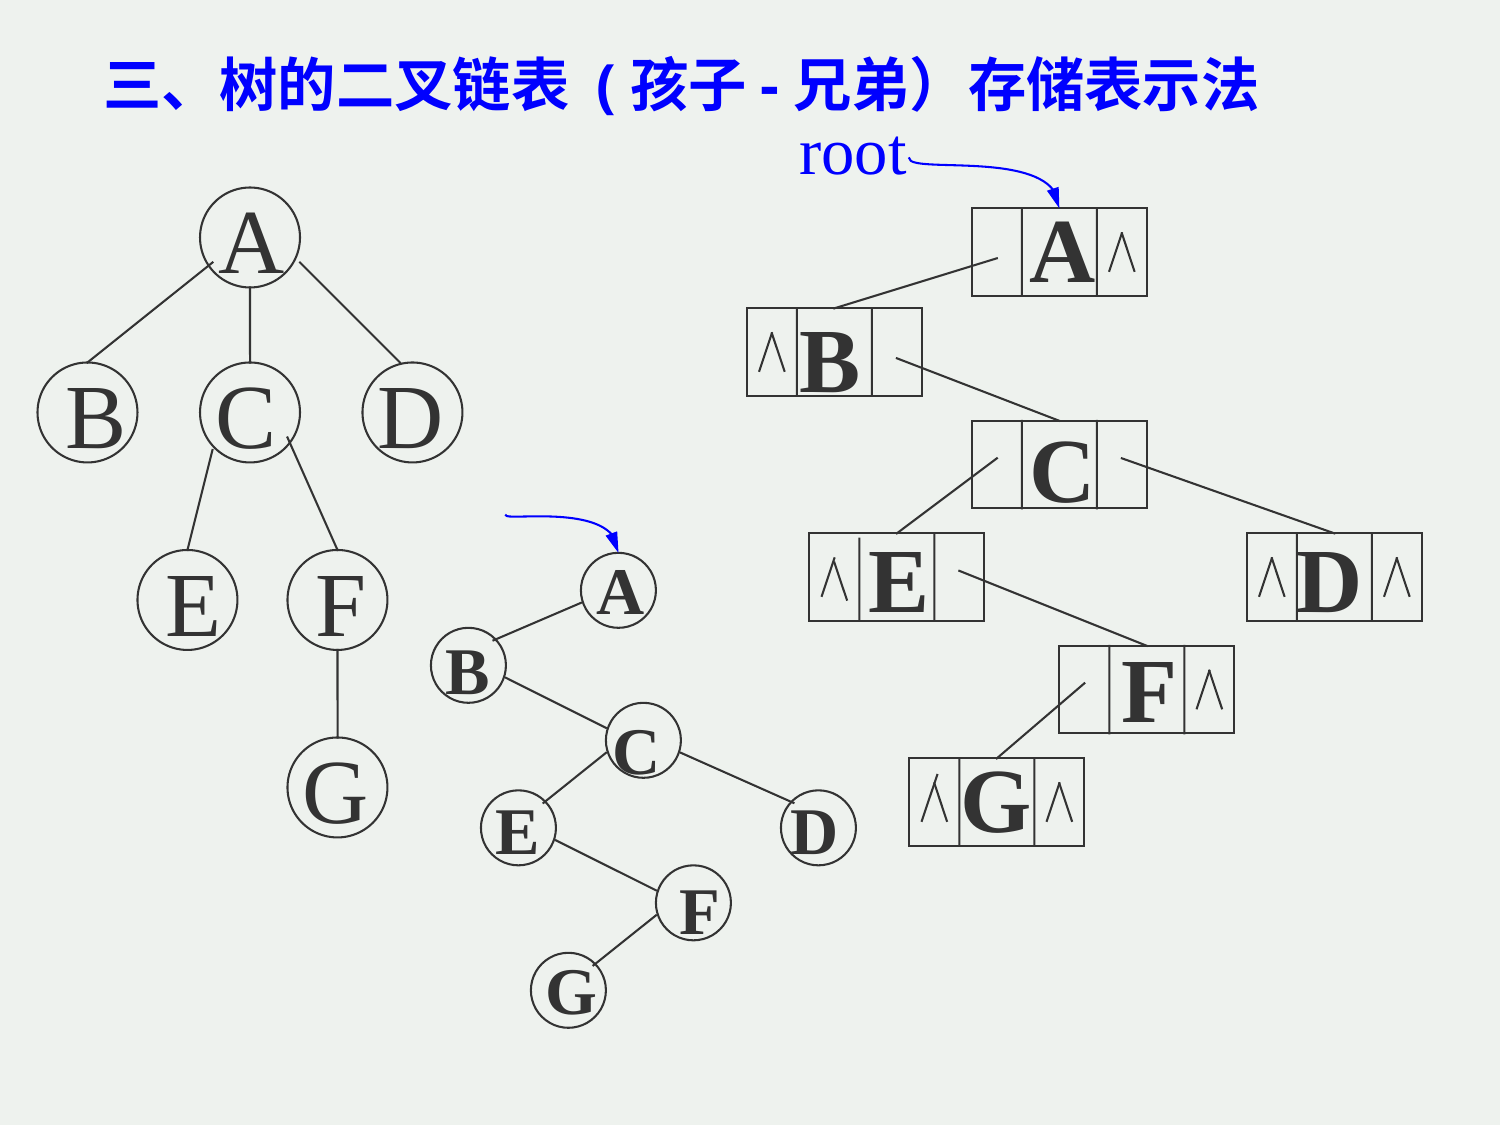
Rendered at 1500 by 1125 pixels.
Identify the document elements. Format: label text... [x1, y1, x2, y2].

text_box [1097, 420, 1147, 509]
text_box [292, 385, 301, 440]
text_box [287, 566, 300, 634]
text_box [971, 209, 1021, 296]
text_box [1110, 645, 1184, 734]
text_box A B C E D F G [784, 183, 1447, 858]
text_box [459, 394, 463, 431]
text_box [809, 533, 934, 621]
text_box [137, 566, 150, 634]
text_box [960, 758, 1034, 846]
text_box [971, 420, 1021, 509]
text_box C [200, 349, 292, 475]
text_box [1246, 533, 1296, 621]
text_box [1185, 645, 1235, 734]
text_box [797, 308, 871, 396]
text_box [480, 790, 556, 866]
text_box [780, 790, 856, 866]
text_box [530, 952, 606, 1028]
text_box [1022, 420, 1096, 509]
text_box A [203, 174, 300, 300]
text_box [1035, 758, 1085, 846]
text_box [1297, 533, 1371, 621]
text_box [935, 533, 985, 621]
text_box [1097, 208, 1147, 296]
text_box B [50, 349, 142, 475]
text_box [909, 758, 959, 846]
text_box [1059, 645, 1109, 734]
text_box [580, 552, 656, 628]
text_box [37, 379, 50, 446]
text_box [381, 575, 388, 625]
text_box root [784, 126, 922, 195]
text_box [430, 627, 506, 703]
text_box [1372, 533, 1422, 621]
text_box [746, 308, 796, 396]
text_box A B C E D F G [430, 540, 855, 1035]
text_box [655, 865, 731, 941]
text_box G [287, 724, 384, 850]
text_box 三、树的二叉链表 (孩子-兄弟）存储表示法 [88, 40, 1298, 126]
text_box [384, 769, 388, 806]
text_box F [300, 537, 381, 663]
text_box [872, 308, 922, 396]
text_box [909, 158, 1060, 209]
text_box E [150, 537, 236, 663]
text_box [1022, 208, 1096, 296]
text_box [605, 702, 681, 778]
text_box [505, 515, 619, 553]
text_box D [362, 349, 459, 475]
